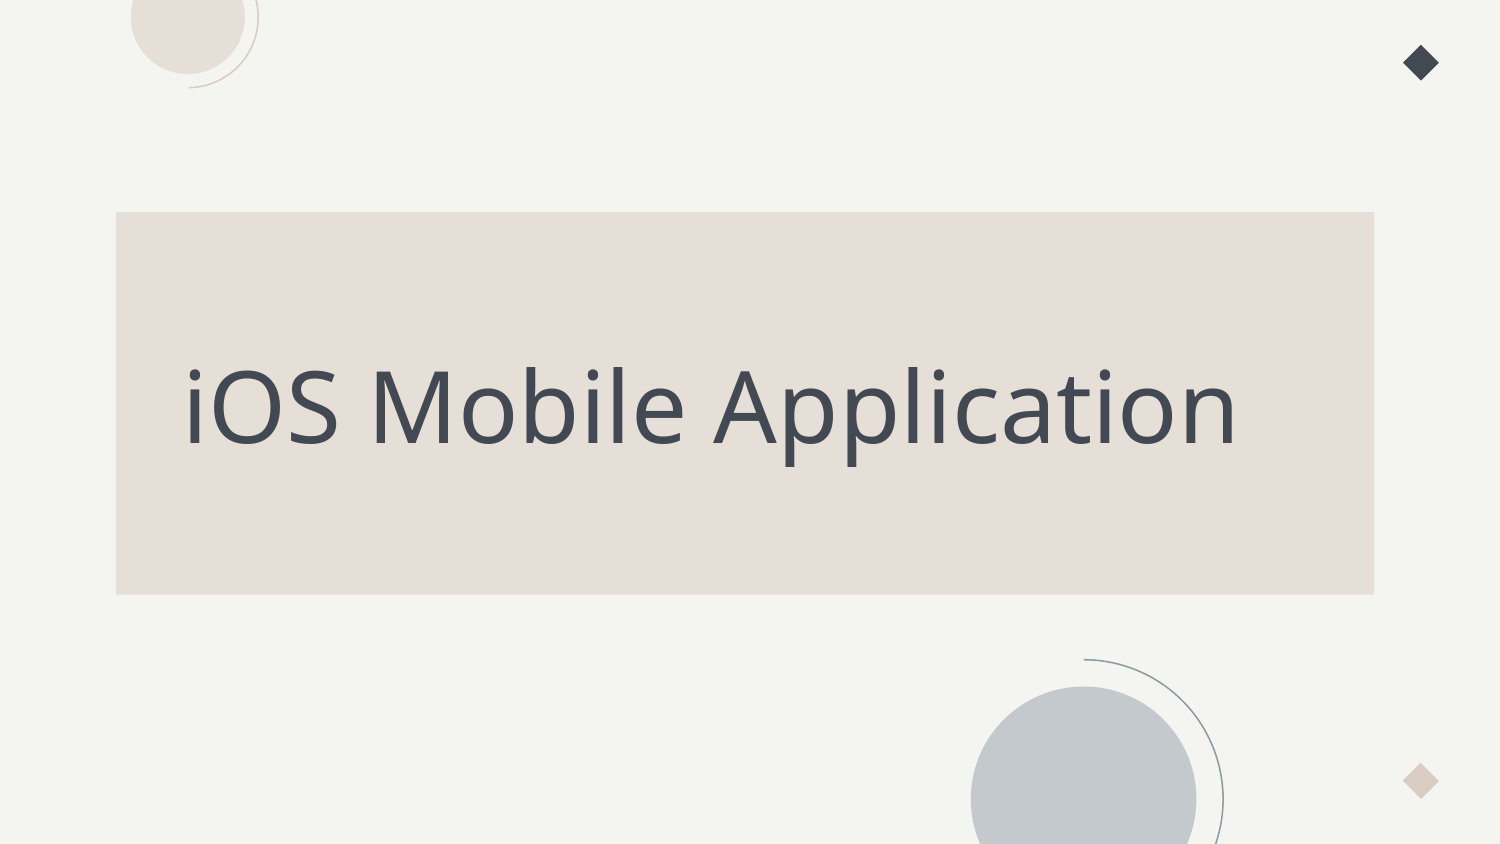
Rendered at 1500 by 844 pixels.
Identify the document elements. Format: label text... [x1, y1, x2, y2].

subtitle iOS Mobile Application [115, 212, 1375, 595]
